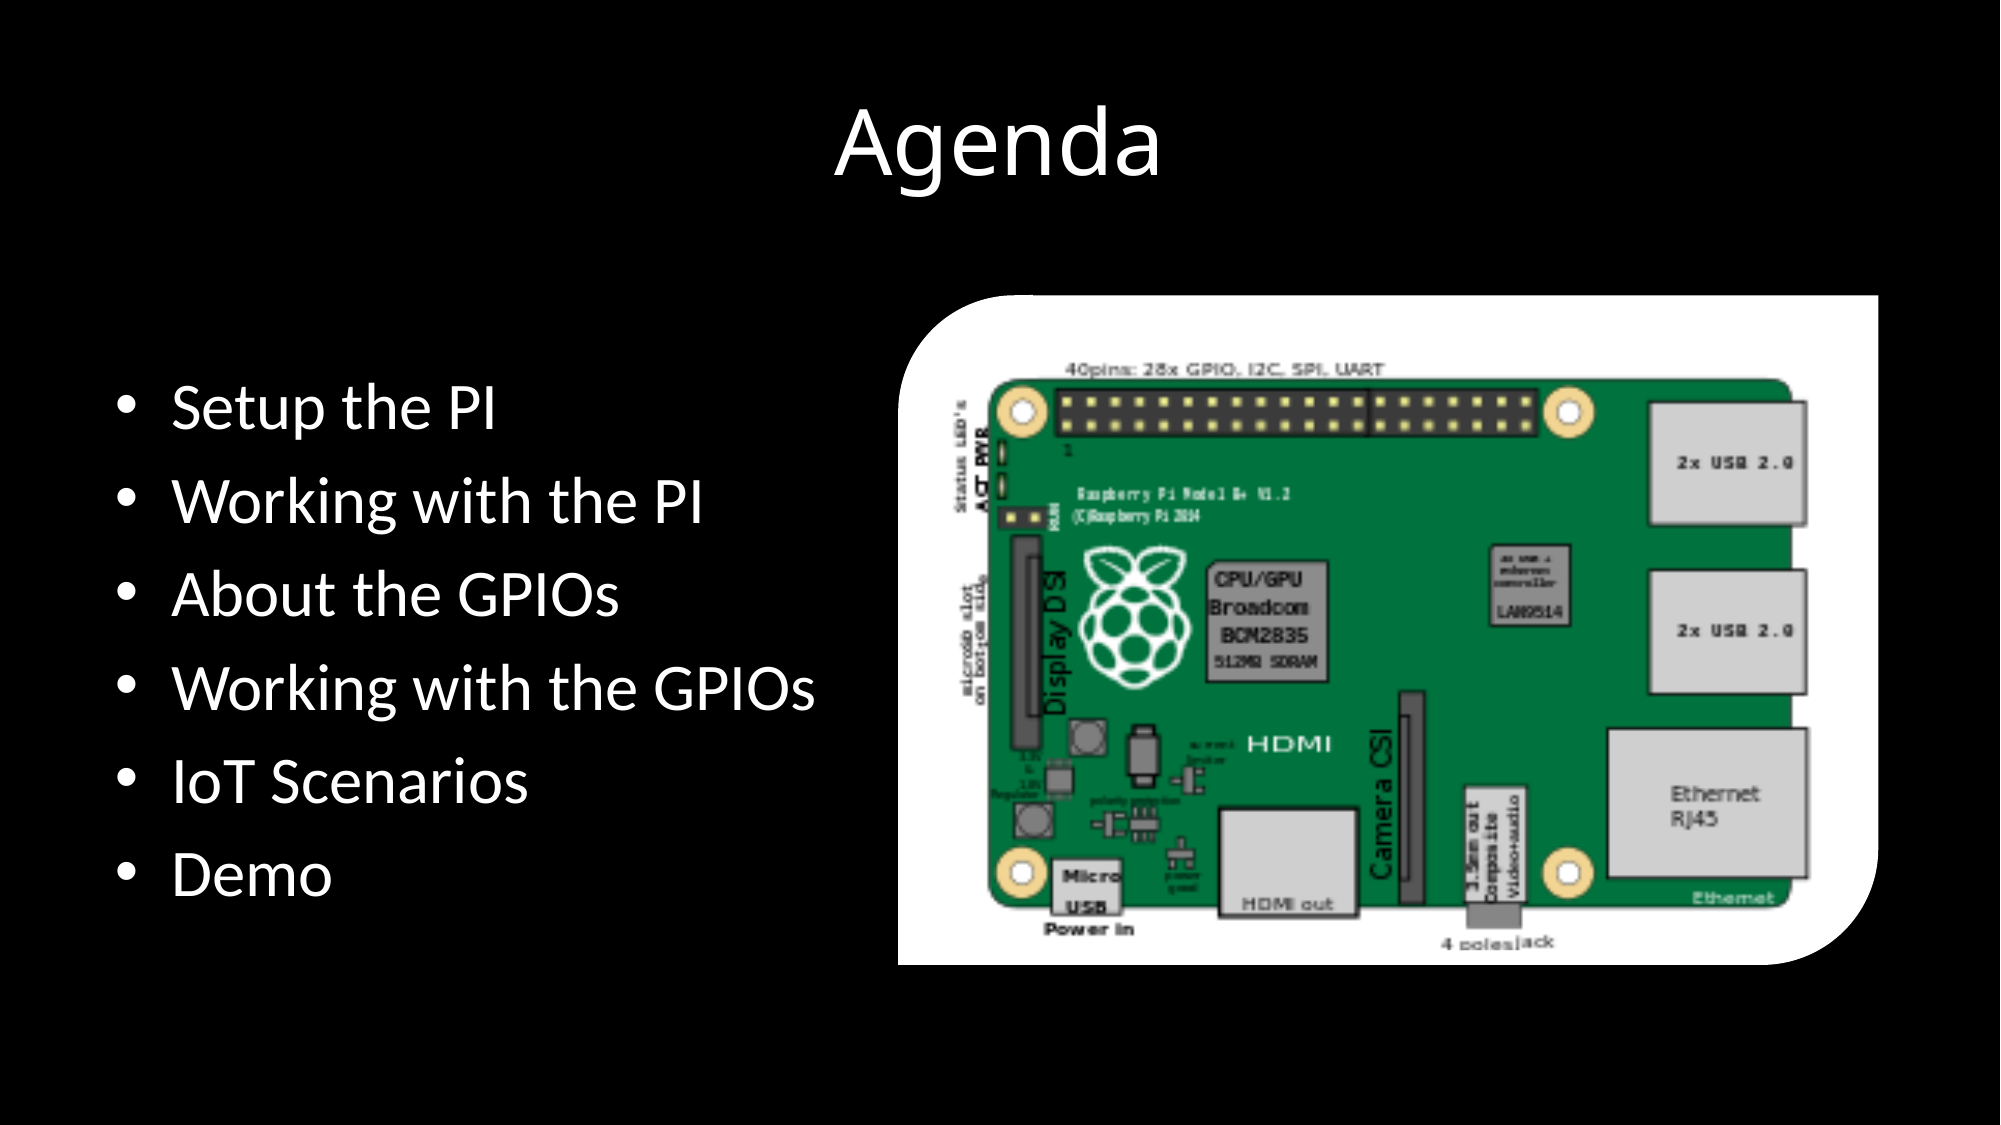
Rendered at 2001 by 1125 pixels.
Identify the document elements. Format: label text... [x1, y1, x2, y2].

picture [905, 302, 1872, 958]
title Agenda [99, 45, 1900, 233]
list Setup the PI Working with the PI About the GPIOs Working with the GPIOs IoT Scenarios Demo [99, 262, 1900, 1005]
